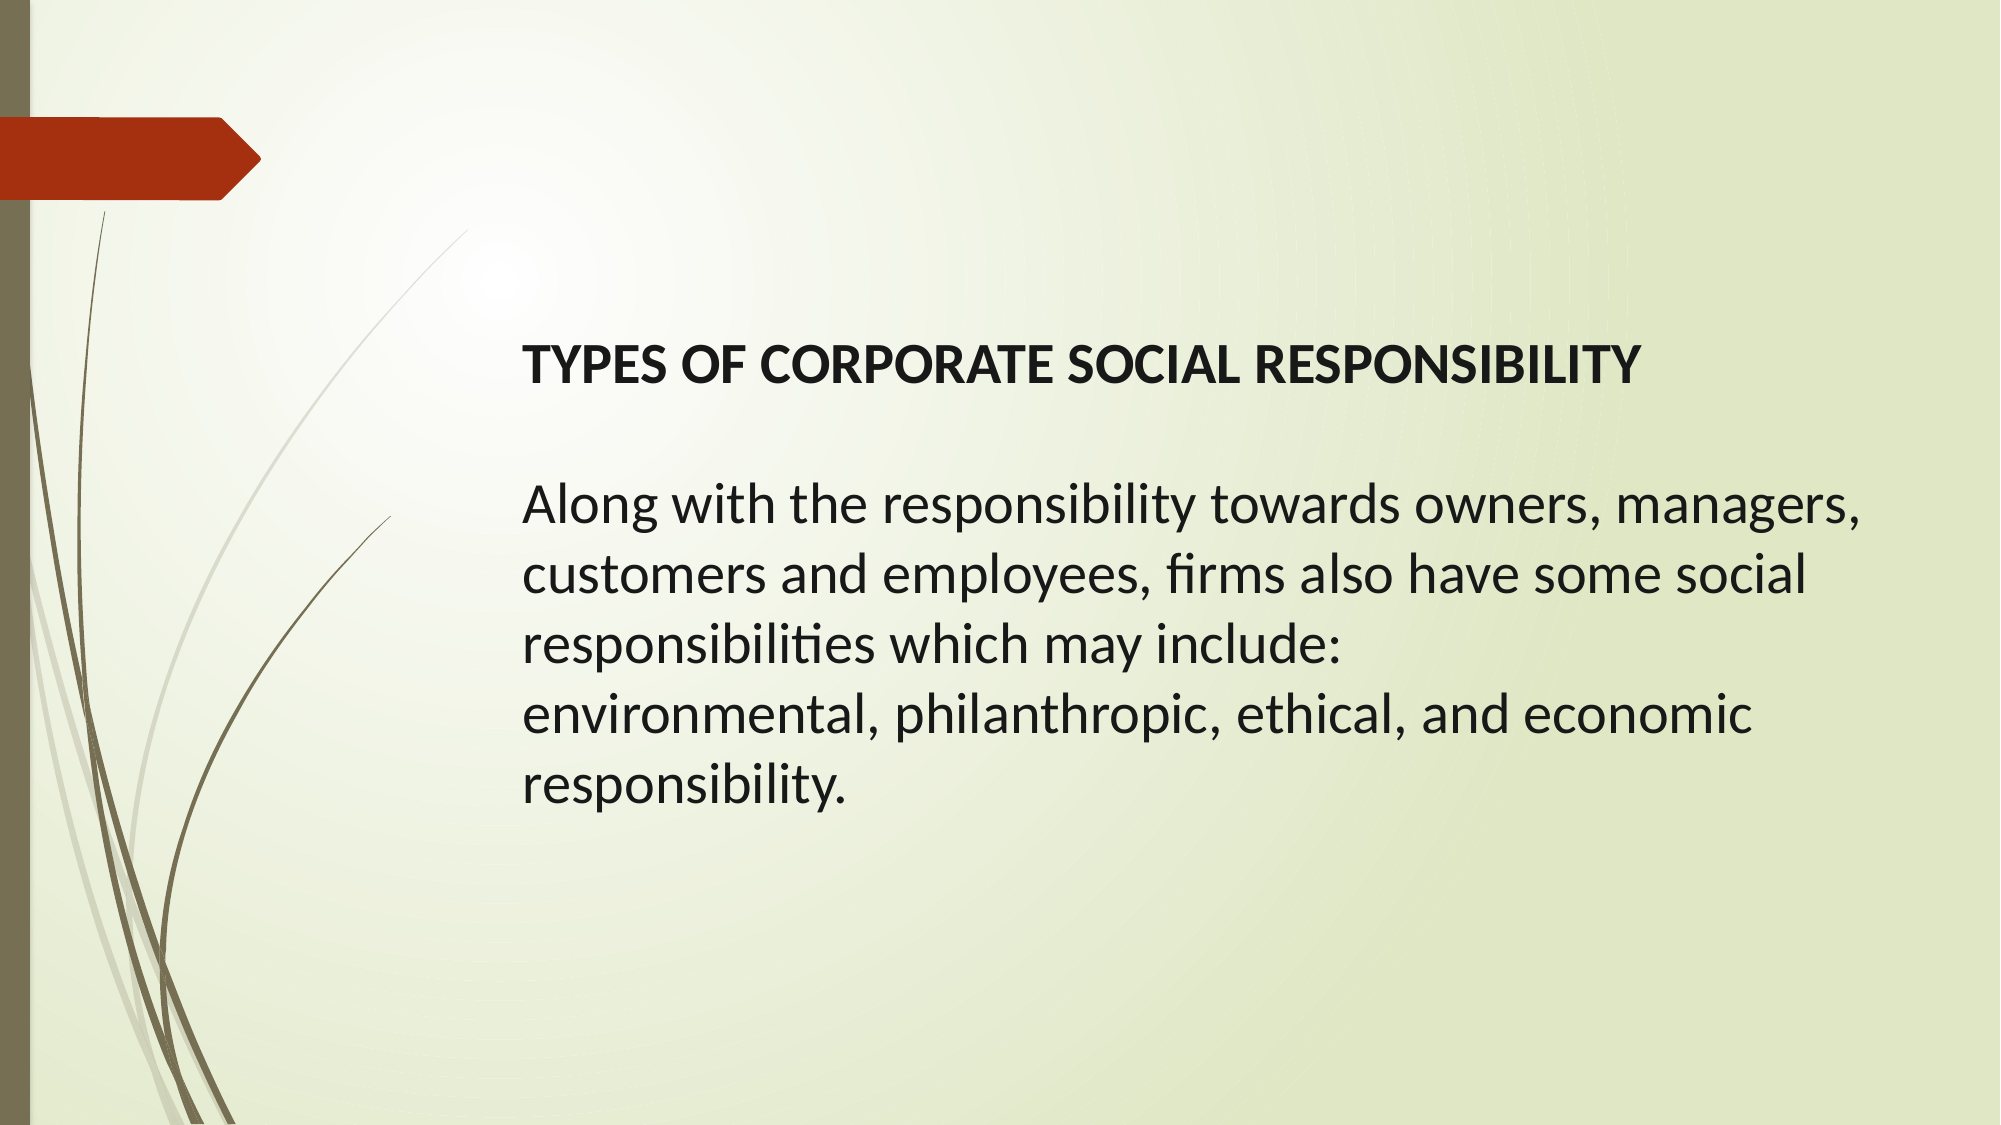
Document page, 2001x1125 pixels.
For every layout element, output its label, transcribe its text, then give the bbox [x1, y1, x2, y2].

text_box TYPES OF CORPORATE SOCIAL RESPONSIBILITY Along with the responsibility towards owners, managers, customers and employees, firms also have some social responsibilities which may include: environmental, philanthropic, ethical, and economic responsibility. [507, 317, 1977, 823]
